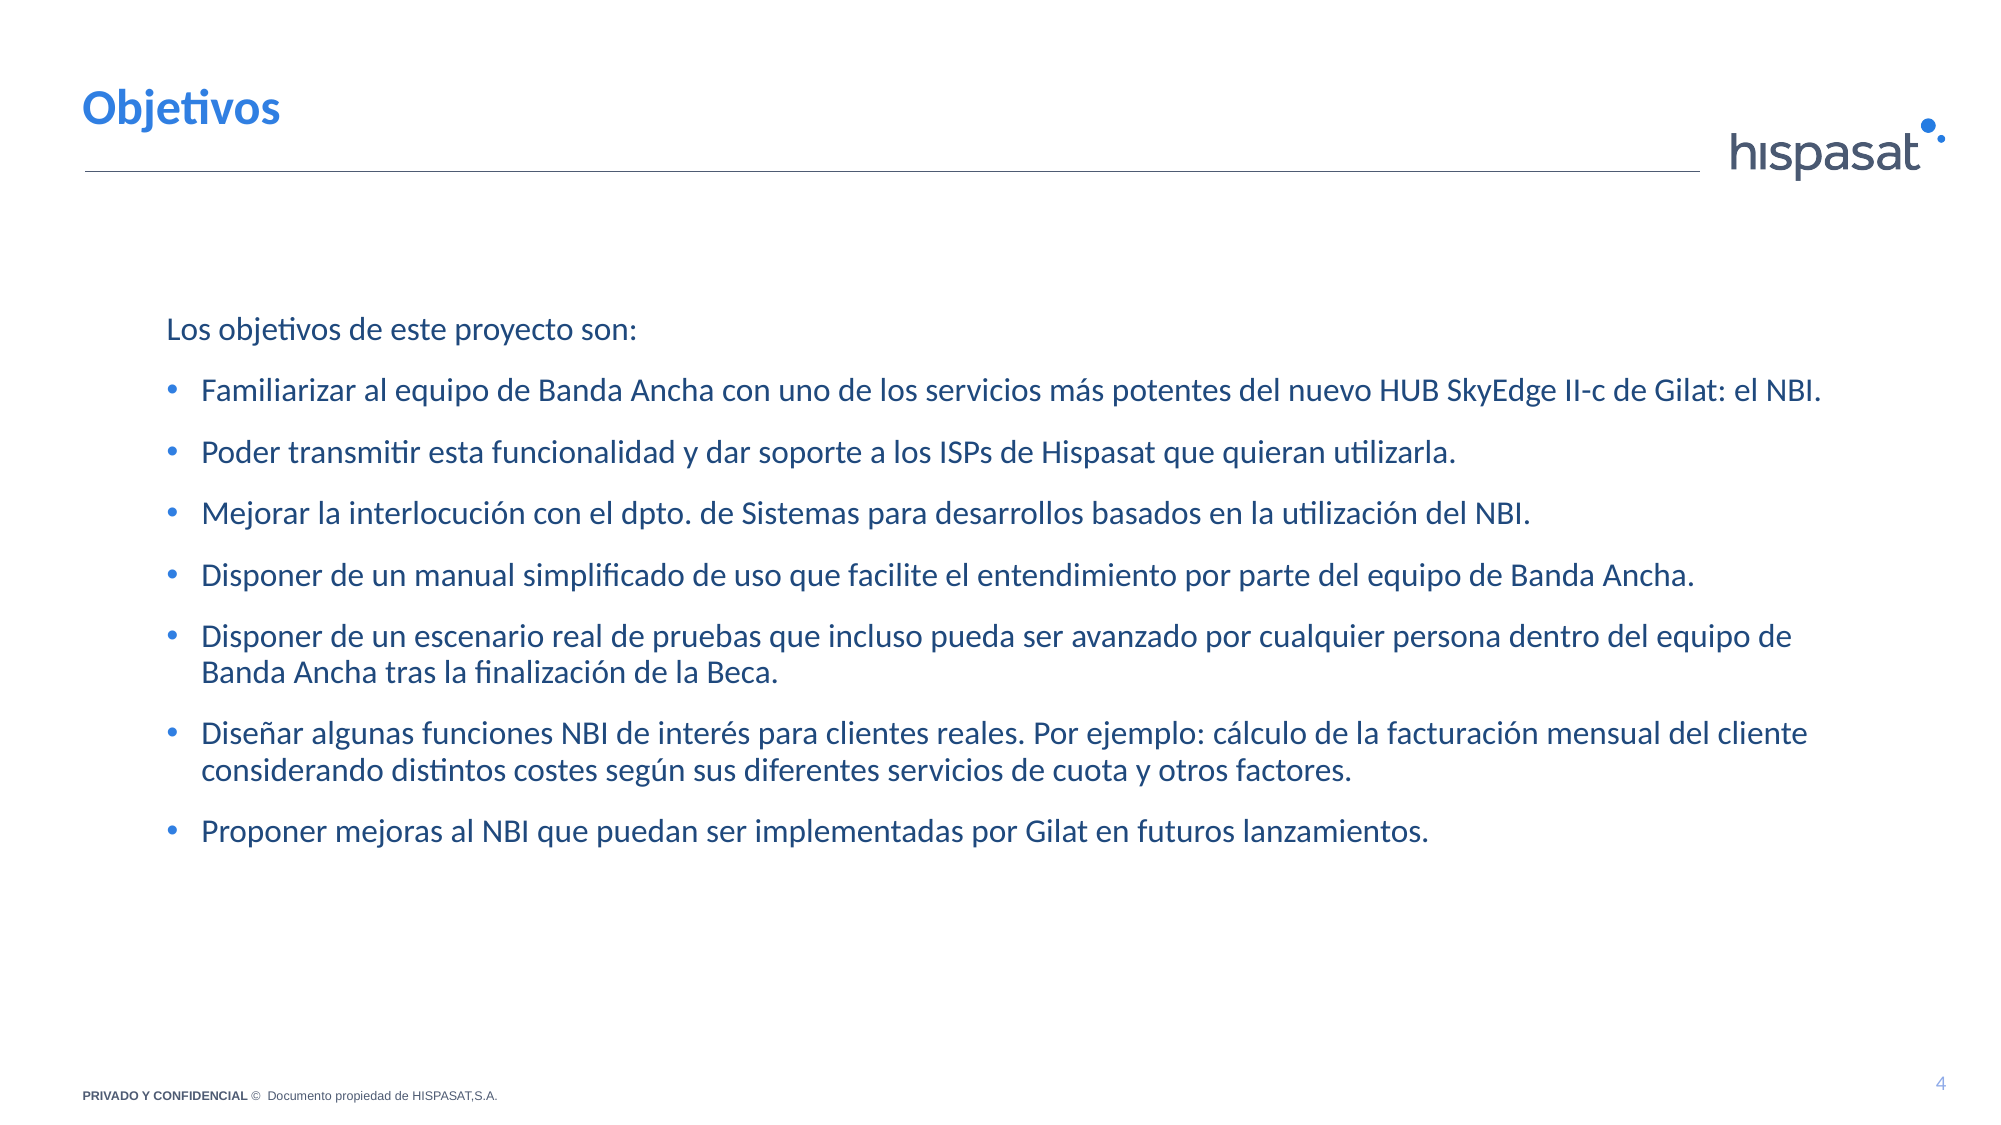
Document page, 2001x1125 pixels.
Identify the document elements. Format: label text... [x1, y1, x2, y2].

list Objetivos [82, 81, 1700, 136]
list Los objetivos de este proyecto son: Familiarizar al equipo de Banda Ancha con uno de los servicios más potentes del nuevo HUB SkyEdge II-c de Gilat: el NBI. Poder transmitir esta funcionalidad y dar soporte a los ISPs de Hispasat que quieran utilizarla. Mejorar la interlocución con el dpto. de Sistemas para desarrollos basados en la utilización del NBI. Disponer de un manual simplificado de uso que facilite el entendimiento por parte del equipo de Banda Ancha. Disponer de un escenario real de pruebas que incluso pueda ser avanzado por cualquier persona dentro del equipo de Banda Ancha tras la finalización de la Beca. Diseñar algunas funciones NBI de interés para clientes reales. Por ejemplo: cálculo de la facturación mensual del cliente considerando distintos costes según sus diferentes servicios de cuota y otros factores. Proponer mejoras al NBI que puedan ser implementadas por Gilat en futuros lanzamientos. [166, 311, 1834, 881]
picture [1726, 115, 1947, 181]
slide_number 4 [1412, 1042, 1947, 1103]
